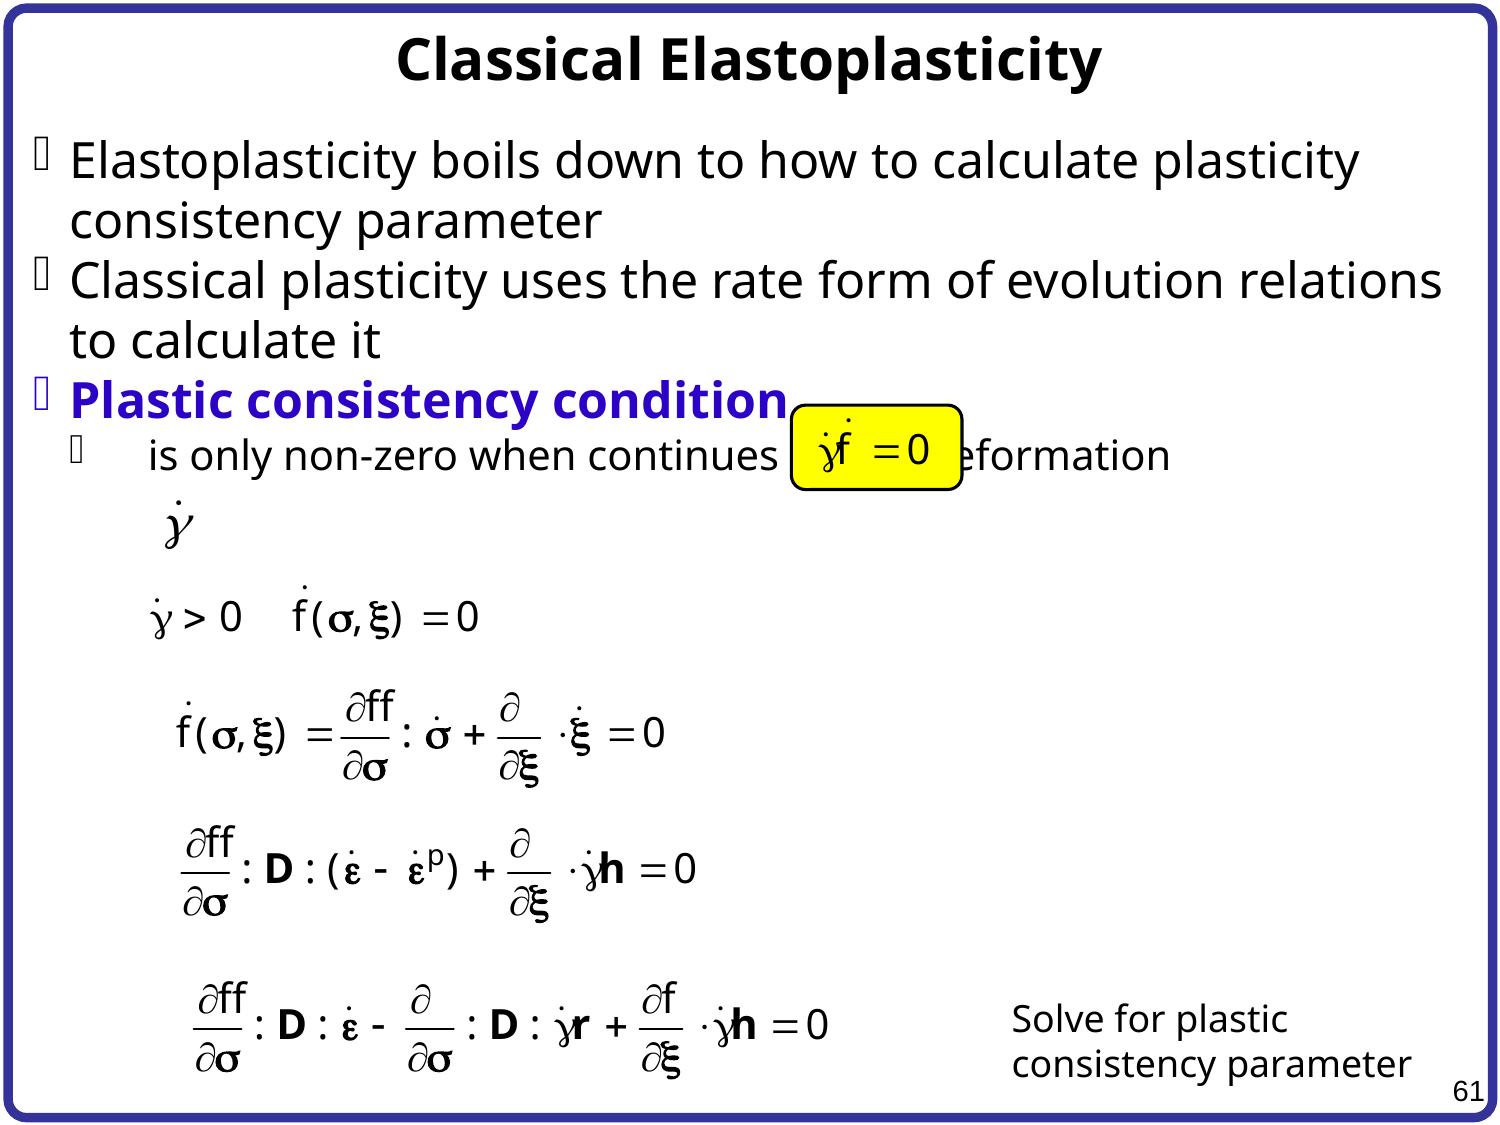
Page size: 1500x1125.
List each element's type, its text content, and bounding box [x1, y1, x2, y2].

picture [160, 499, 194, 555]
text_box Classical Elastoplasticity [6, 8, 1492, 106]
picture [814, 416, 936, 480]
text_box Elastoplasticity boils down to how to calculate plasticity consistency parameter Classical plasticity uses the rate form of evolution relations to calculate it Plastic consistency condition is only non-zero when continues plastic deformation [19, 121, 1481, 1086]
text_box Solve for plastic consistency parameter [996, 987, 1458, 1093]
picture [145, 583, 486, 649]
picture [172, 678, 672, 794]
picture [189, 970, 836, 1086]
picture [176, 814, 703, 930]
text_box [791, 405, 963, 490]
